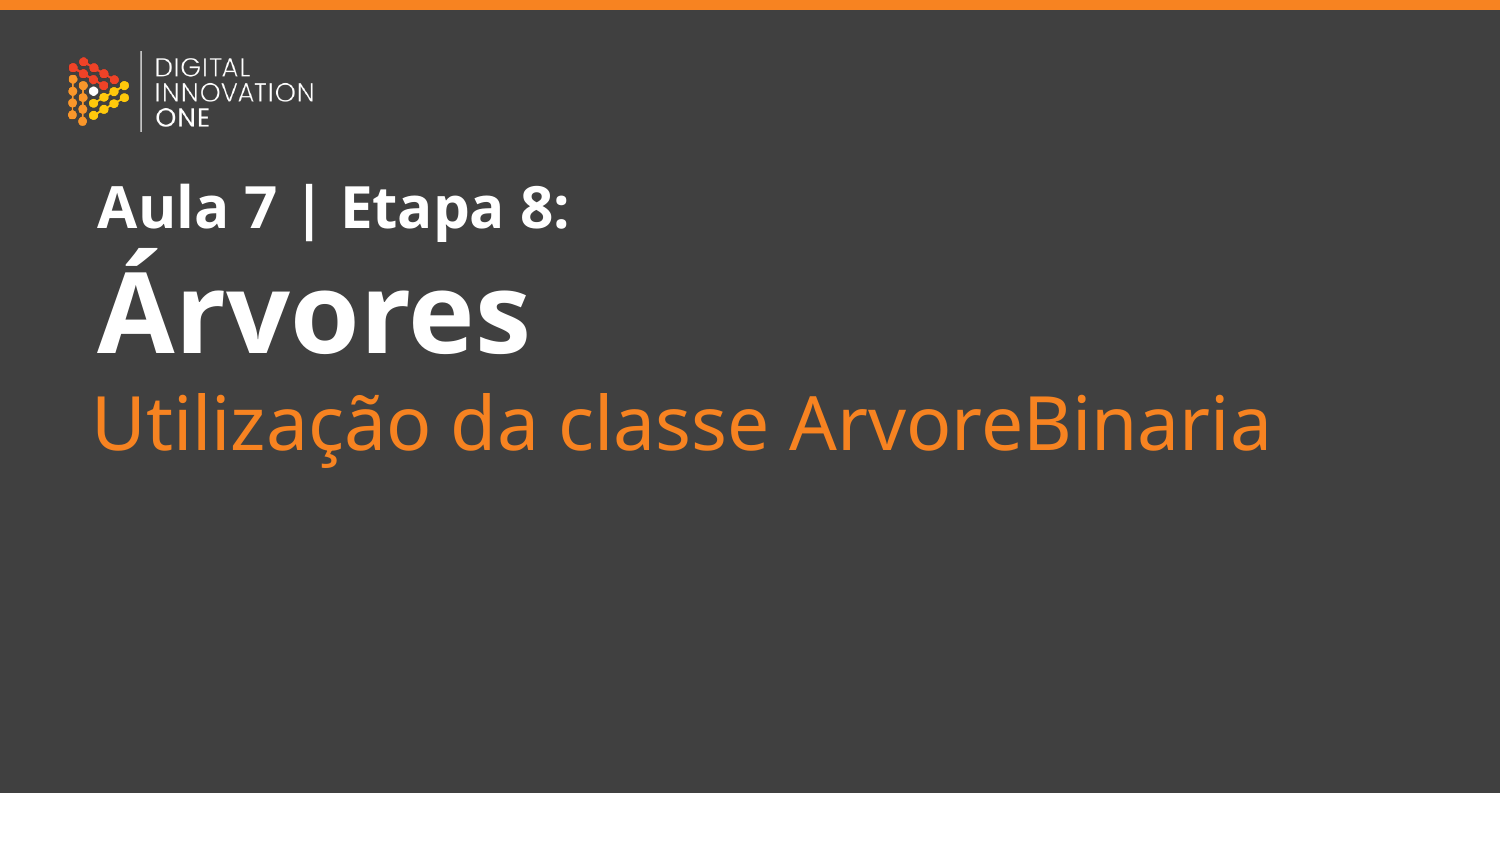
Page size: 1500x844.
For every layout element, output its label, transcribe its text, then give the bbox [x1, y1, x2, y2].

picture [50, 42, 331, 140]
text_box [0, 10, 1500, 793]
text_box [0, 0, 1500, 10]
text_box [0, 793, 1500, 844]
text_box Utilização da classe ArvoreBinaria [76, 369, 1437, 471]
text_box Aula 7 | Etapa 8: Árvores [82, 210, 1481, 471]
